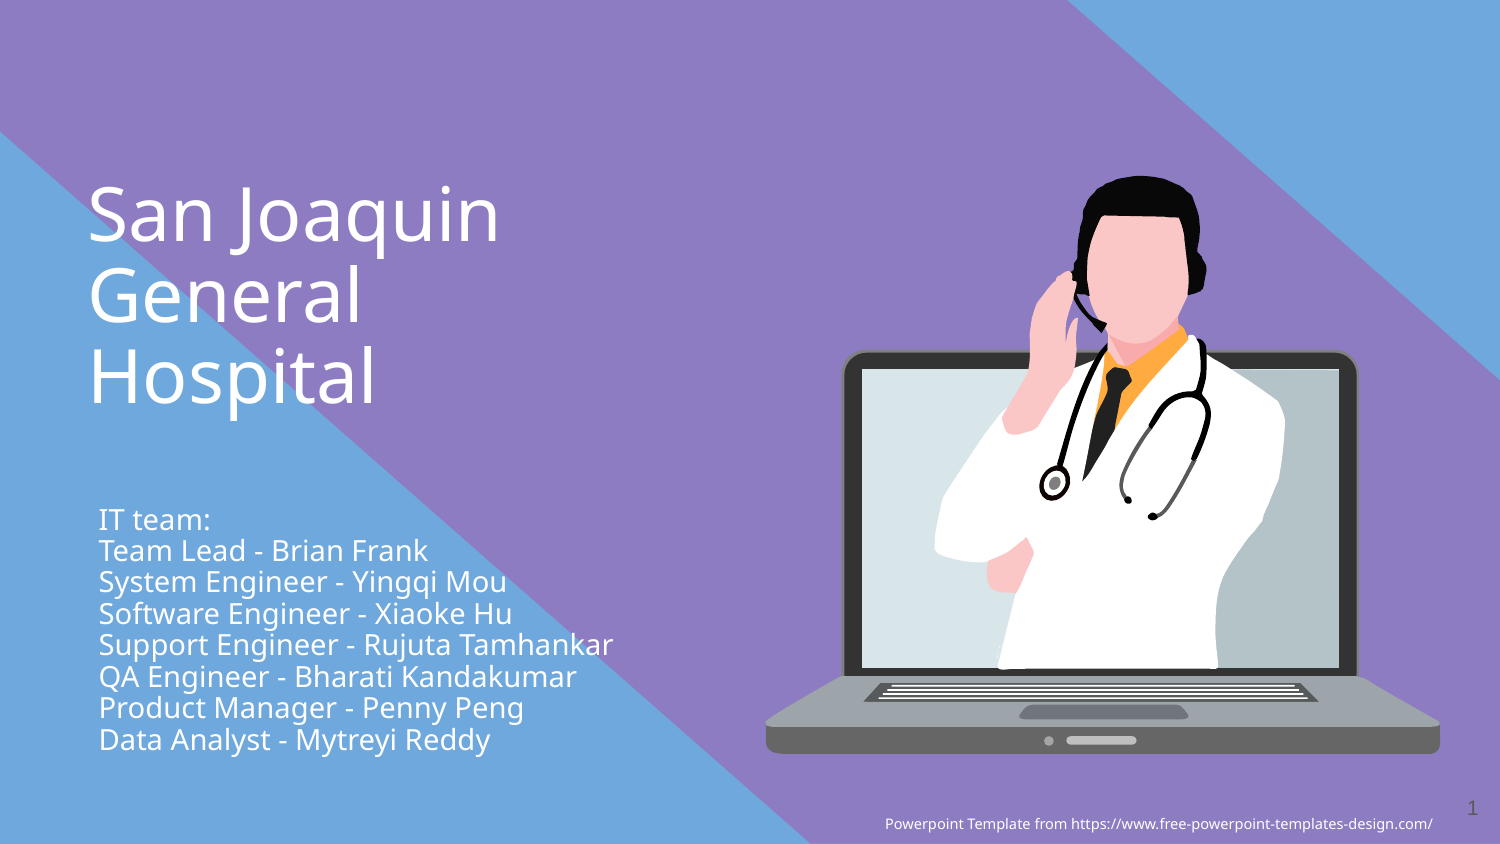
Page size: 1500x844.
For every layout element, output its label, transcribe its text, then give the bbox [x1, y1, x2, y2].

slide_number ‹#› [1403, 779, 1494, 844]
text_box Powerpoint Template from https://www.free-powerpoint-templates-design.com/ [36, 800, 1445, 844]
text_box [759, 343, 1445, 757]
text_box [934, 175, 1286, 670]
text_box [76, 209, 686, 779]
